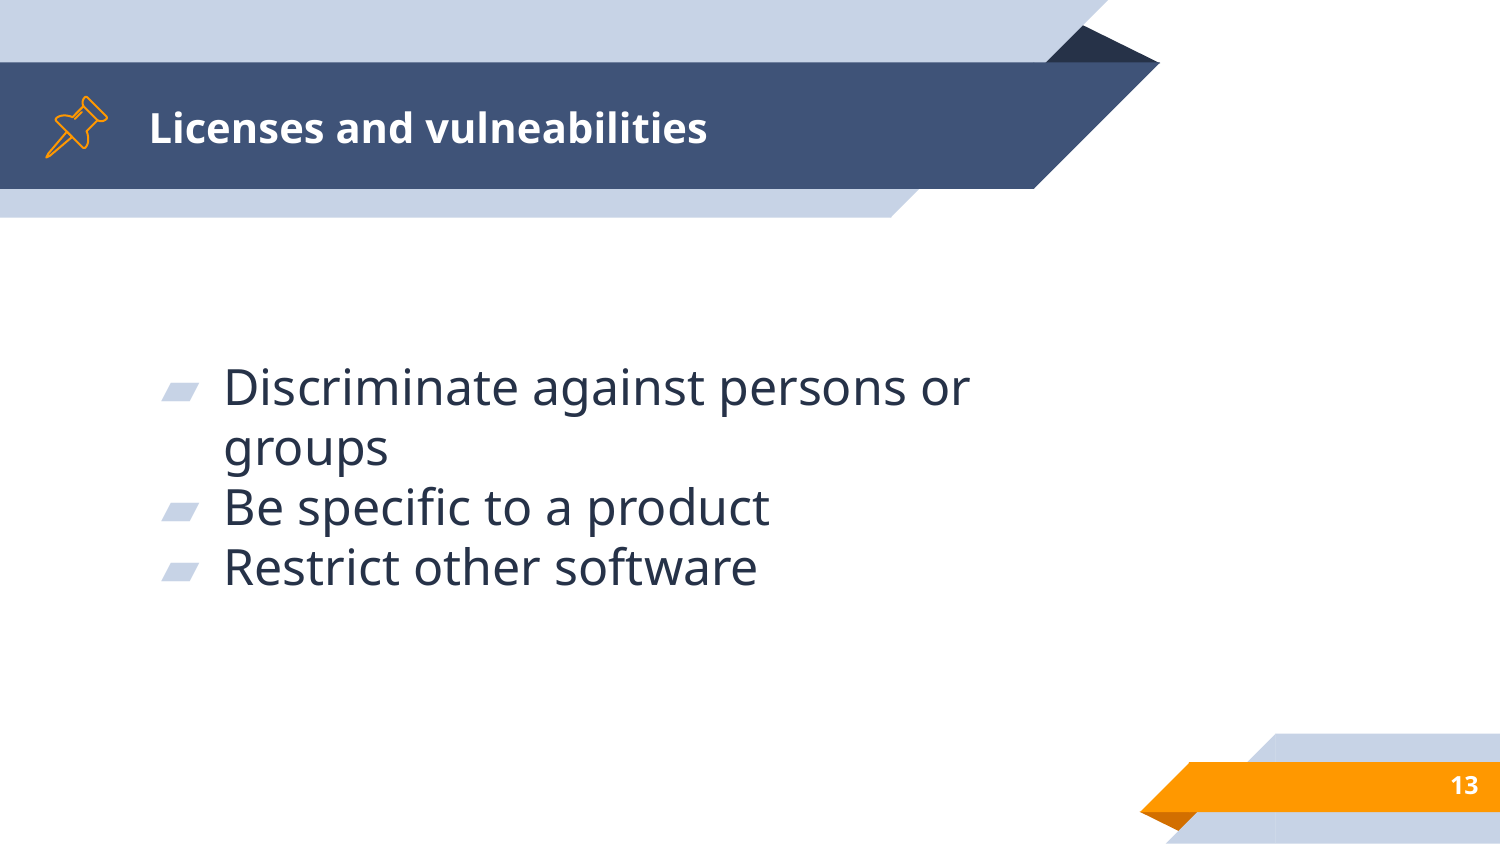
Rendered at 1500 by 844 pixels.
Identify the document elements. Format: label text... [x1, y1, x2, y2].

slide_number 13 [1249, 760, 1494, 813]
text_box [45, 96, 108, 158]
list Discriminate against persons or groups Be specific to a product Restrict other software [133, 217, 1140, 734]
title Licenses and vulneabilities [133, 64, 1035, 190]
